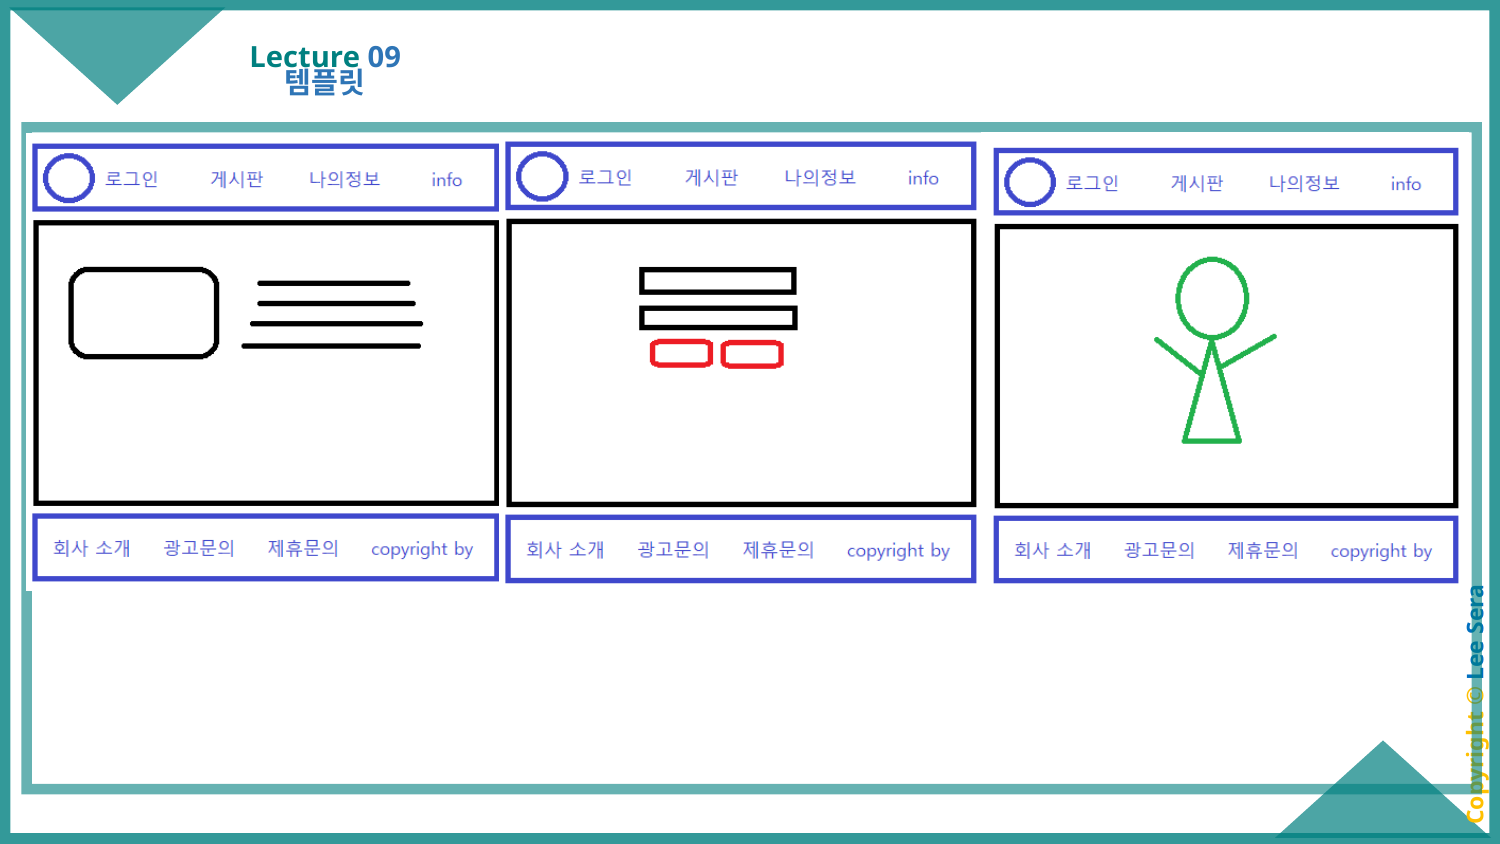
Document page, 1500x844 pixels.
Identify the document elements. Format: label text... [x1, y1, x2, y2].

text_box [26, 126, 1478, 790]
text_box [1272, 790, 1458, 839]
picture [26, 132, 1469, 596]
text_box [0, 0, 1500, 844]
text_box [6, 6, 228, 107]
title Lecture 09 [210, 8, 440, 62]
text_box Copyright © Lee Sera [1458, 565, 1496, 844]
subtitle 템플릿 [165, 62, 485, 113]
